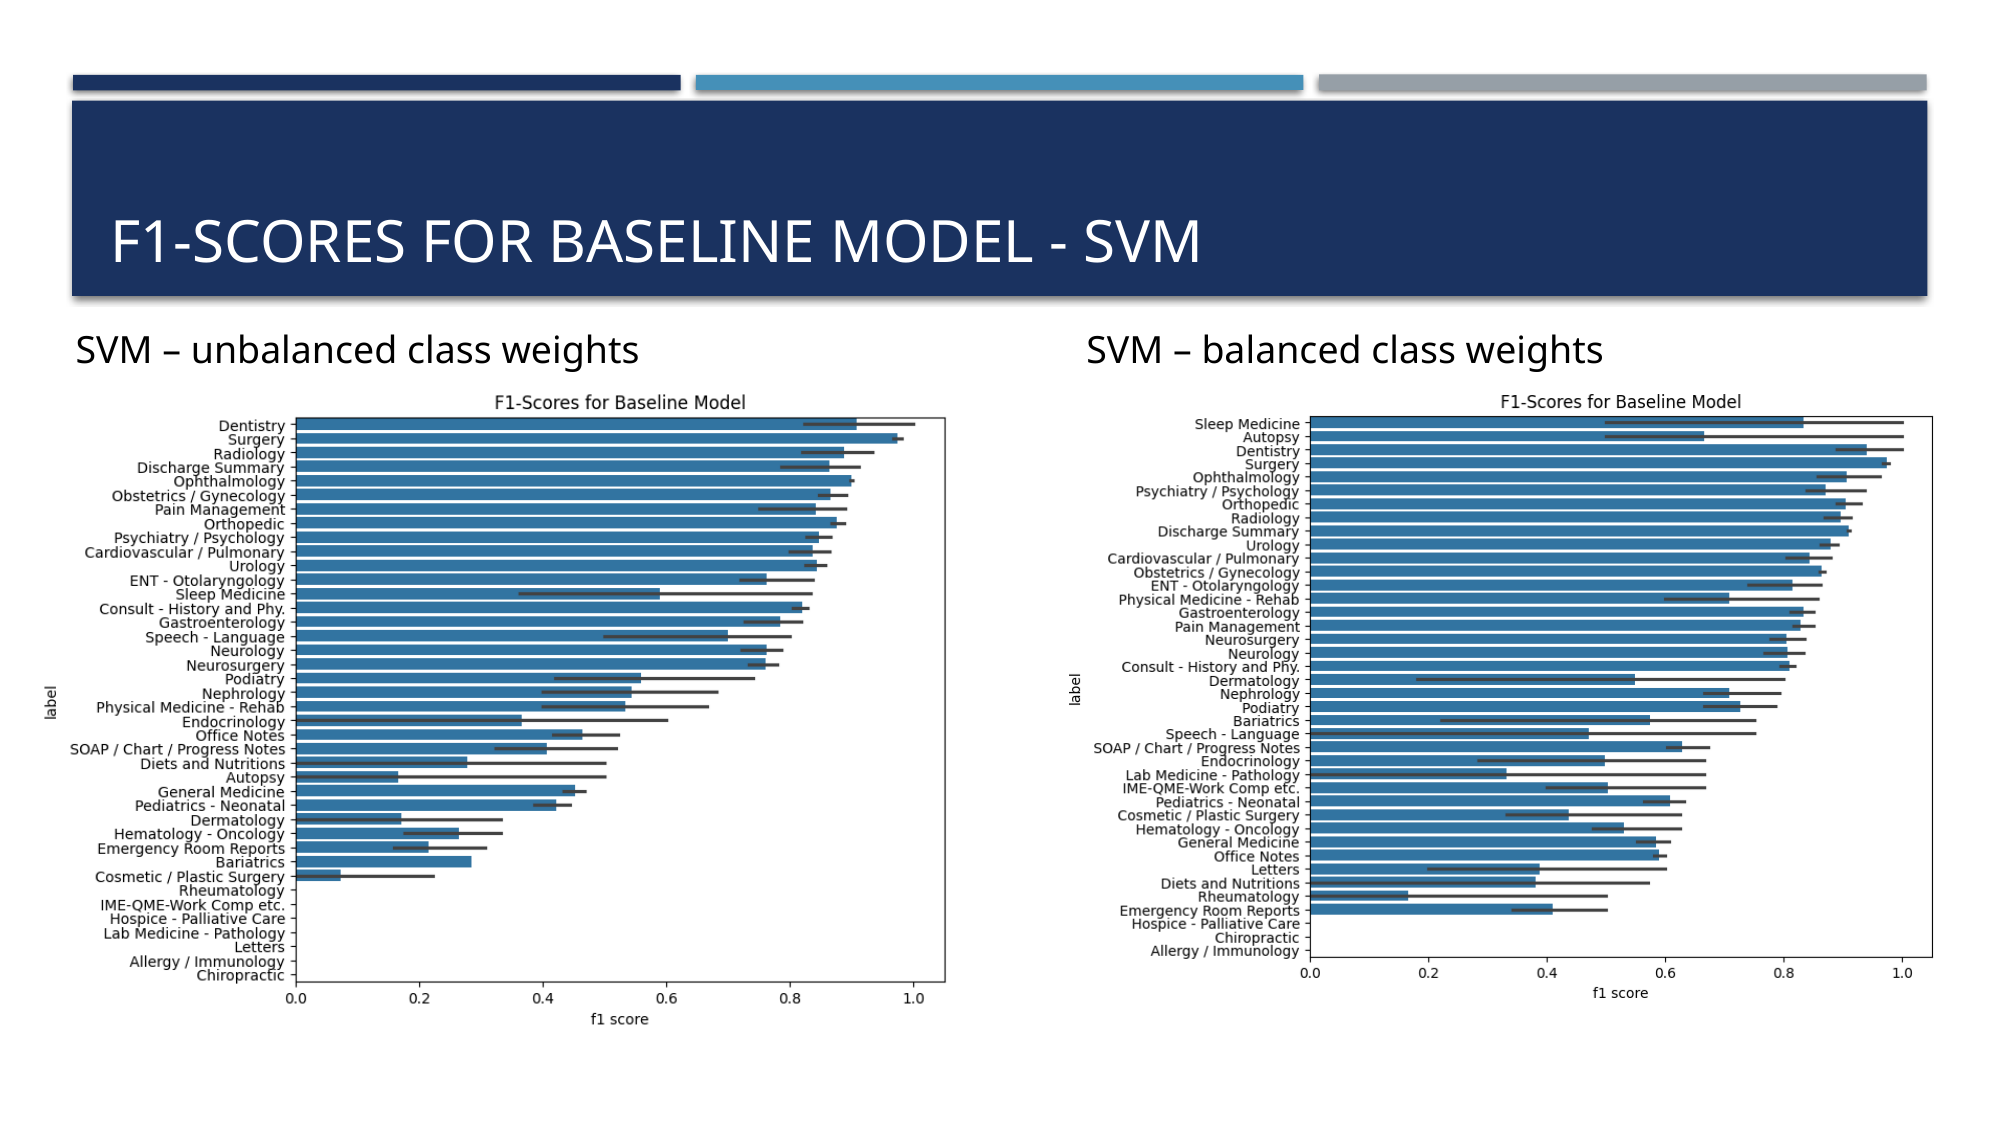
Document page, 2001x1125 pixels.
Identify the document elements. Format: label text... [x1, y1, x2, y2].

picture [1058, 383, 1941, 1011]
picture [34, 383, 954, 1038]
text_box SVM – unbalanced class weights [60, 318, 928, 379]
title F1-Scores for Baseline Model - sVM [95, 115, 1905, 282]
text_box SVM – balanced class weights [1071, 318, 1891, 379]
